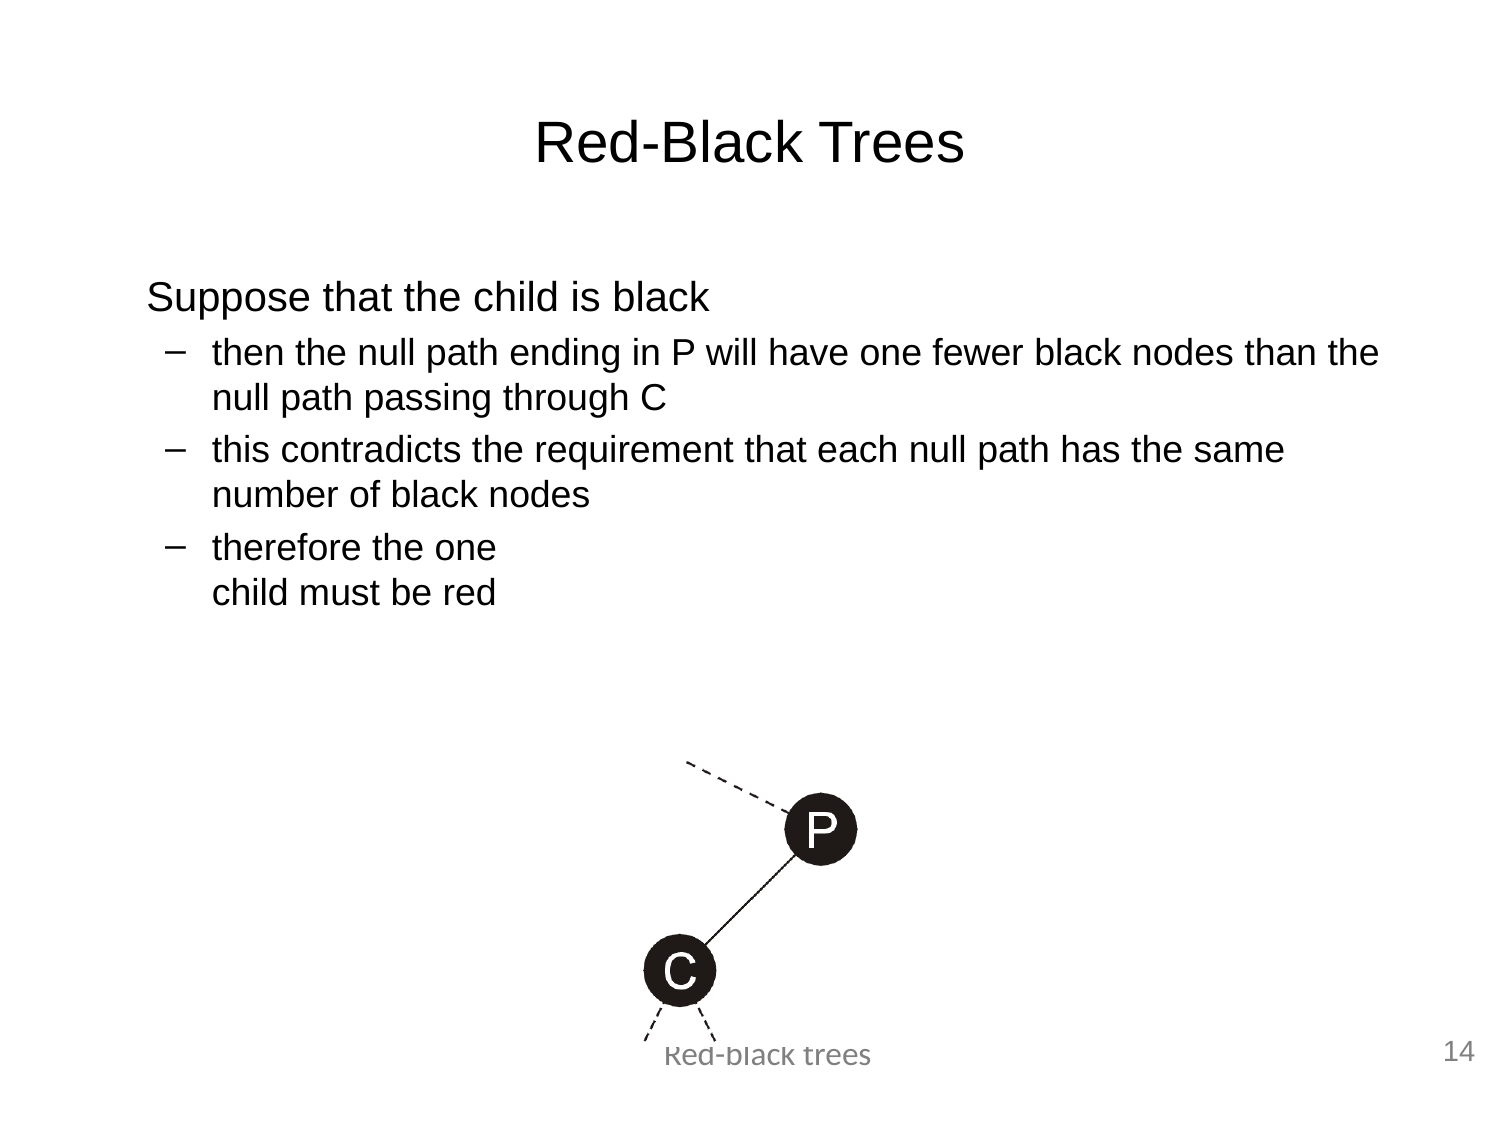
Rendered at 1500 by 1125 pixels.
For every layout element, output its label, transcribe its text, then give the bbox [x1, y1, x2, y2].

title Red-Black Trees [74, 44, 1426, 233]
picture [631, 745, 868, 1048]
list Suppose that the child is black then the null path ending in P will have one fewer black nodes than the null path passing through C this contradicts the requirement that each null path has the same number of black nodes therefore the one child must be red [74, 262, 1426, 1006]
